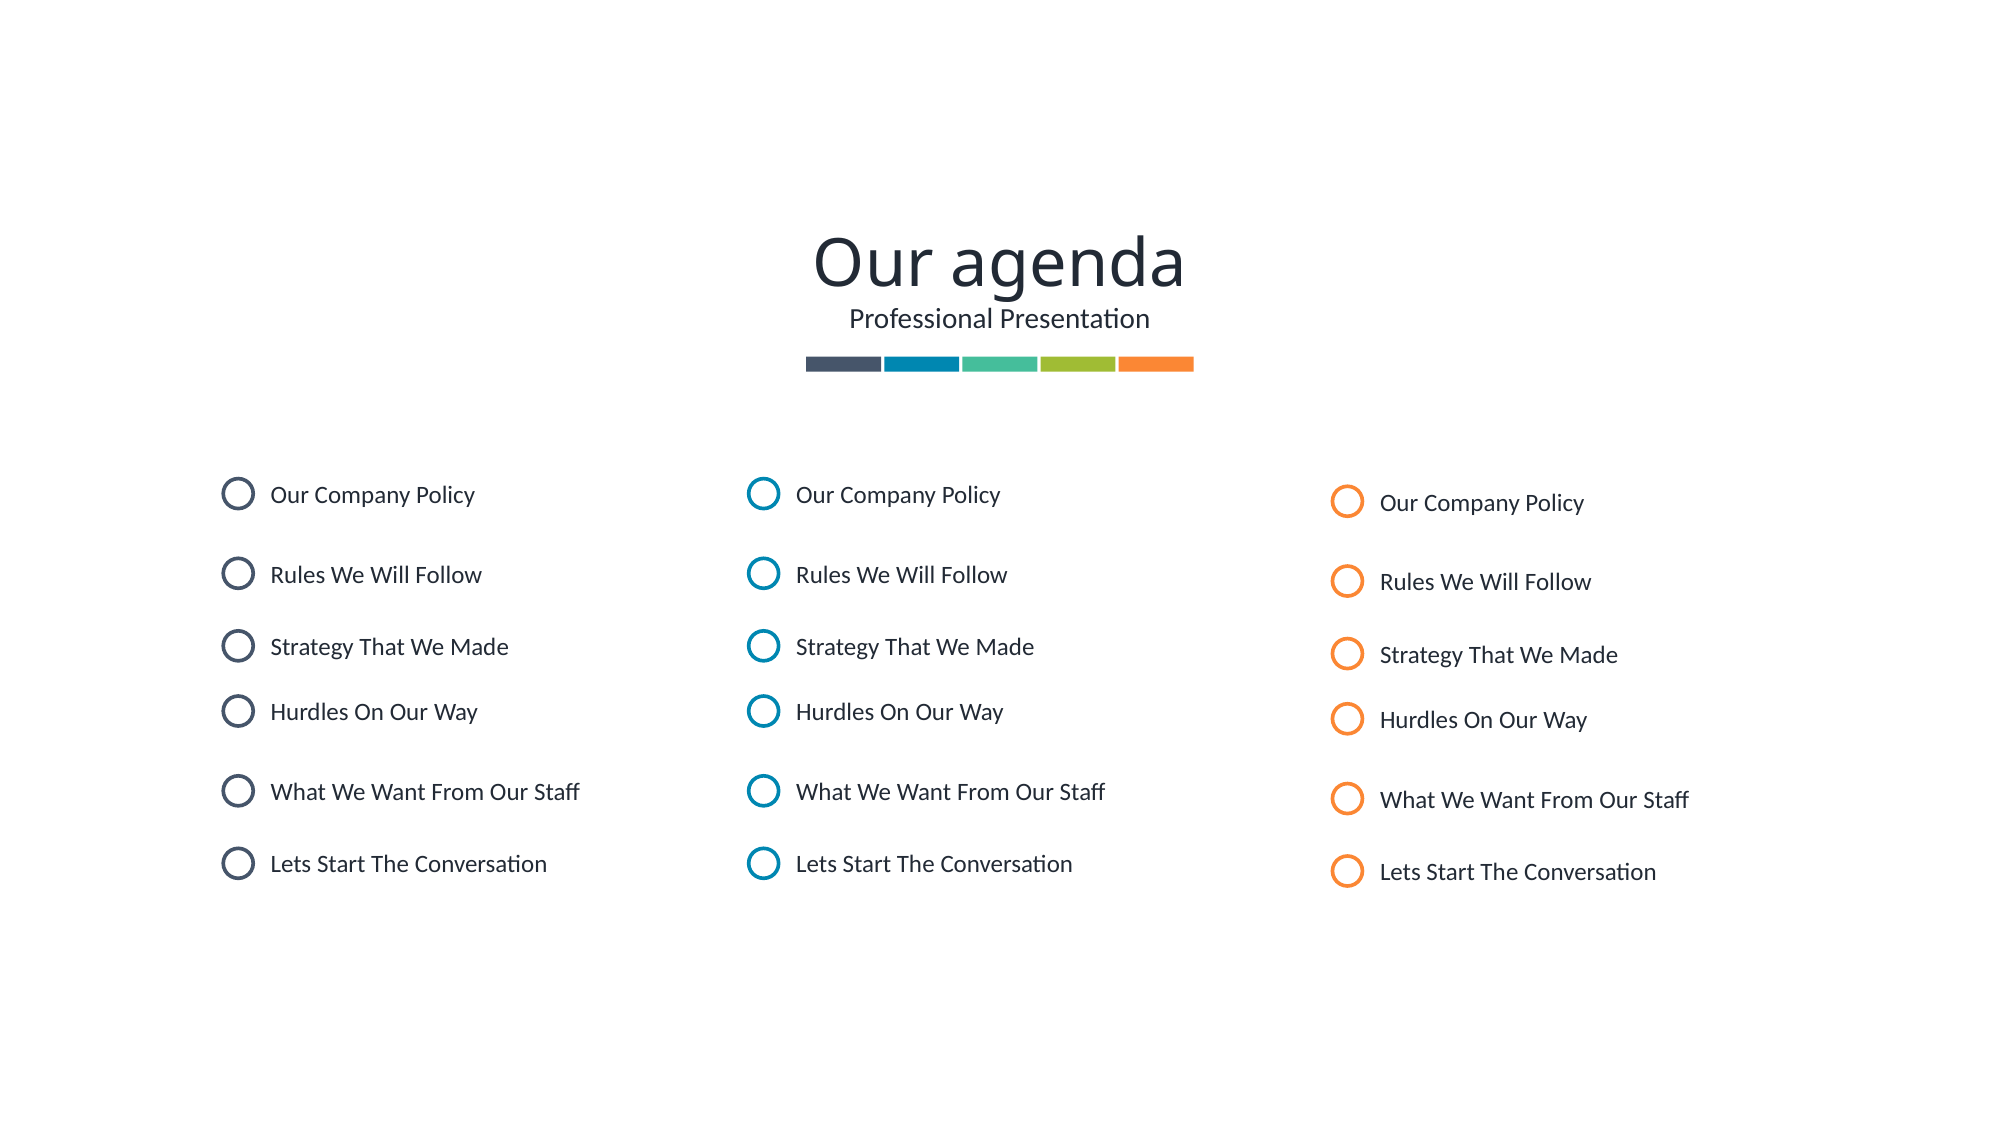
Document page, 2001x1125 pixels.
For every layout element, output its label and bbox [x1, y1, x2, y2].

text_box [1332, 696, 1917, 742]
text_box [0, 212, 2000, 372]
text_box [223, 840, 748, 887]
text_box [748, 550, 1333, 597]
text_box [223, 623, 748, 669]
text_box [1332, 630, 1917, 677]
text_box [1332, 478, 1917, 525]
text_box [223, 768, 748, 814]
text_box [748, 623, 1333, 669]
text_box [748, 688, 1333, 734]
text_box [223, 688, 748, 734]
text_box [1332, 558, 1917, 604]
text_box [748, 470, 1333, 517]
text_box [748, 840, 1333, 887]
text_box [1332, 775, 1917, 822]
text_box [223, 550, 748, 597]
text_box [748, 768, 1333, 814]
text_box [1332, 848, 1917, 894]
text_box [223, 470, 748, 517]
